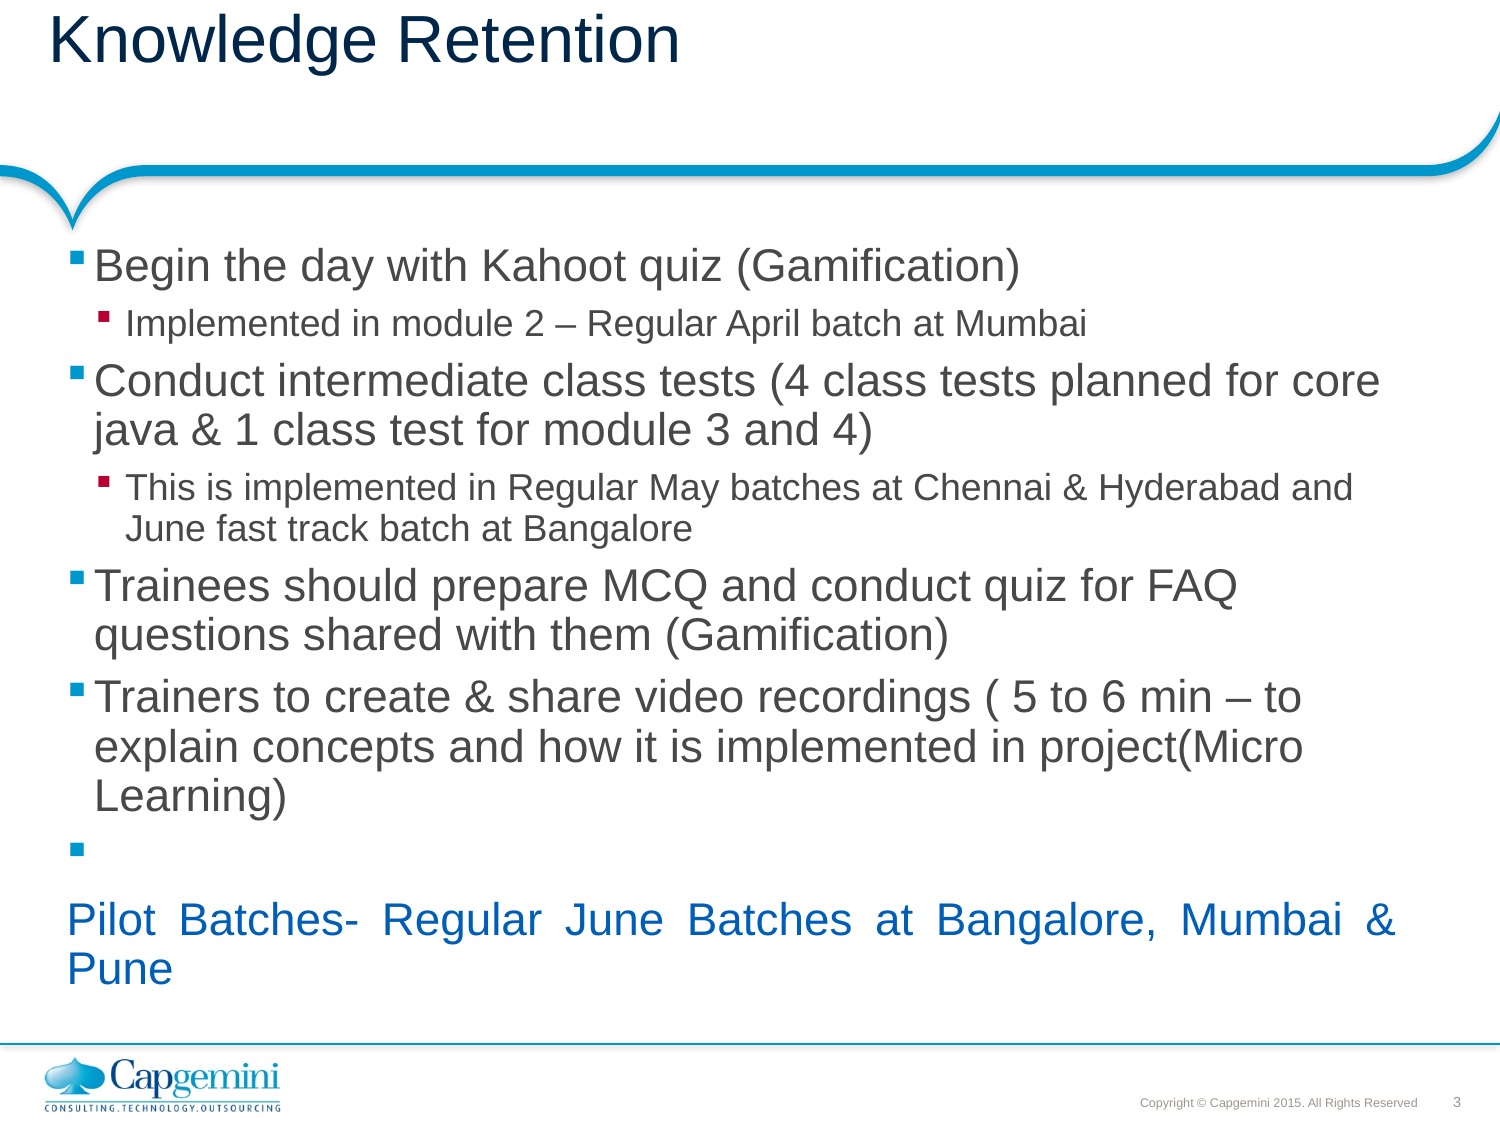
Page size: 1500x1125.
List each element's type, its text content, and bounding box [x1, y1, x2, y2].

picture [44, 1056, 281, 1113]
list Begin the day with Kahoot quiz (Gamification) Implemented in module 2 – Regular April batch at Mumbai Conduct intermediate class tests (4 class tests planned for core java & 1 class test for module 3 and 4) This is implemented in Regular May batches at Chennai & Hyderabad and June fast track batch at Bangalore Trainees should prepare MCQ and conduct quiz for FAQ questions shared with them (Gamification) Trainers to create & share video recordings ( 5 to 6 min – to explain concepts and how it is implemented in project(Micro Learning) Pilot Batches- Regular June Batches at Bangalore, Mumbai & Pune [48, 230, 1410, 1007]
title Knowledge Retention [0, 0, 1500, 165]
